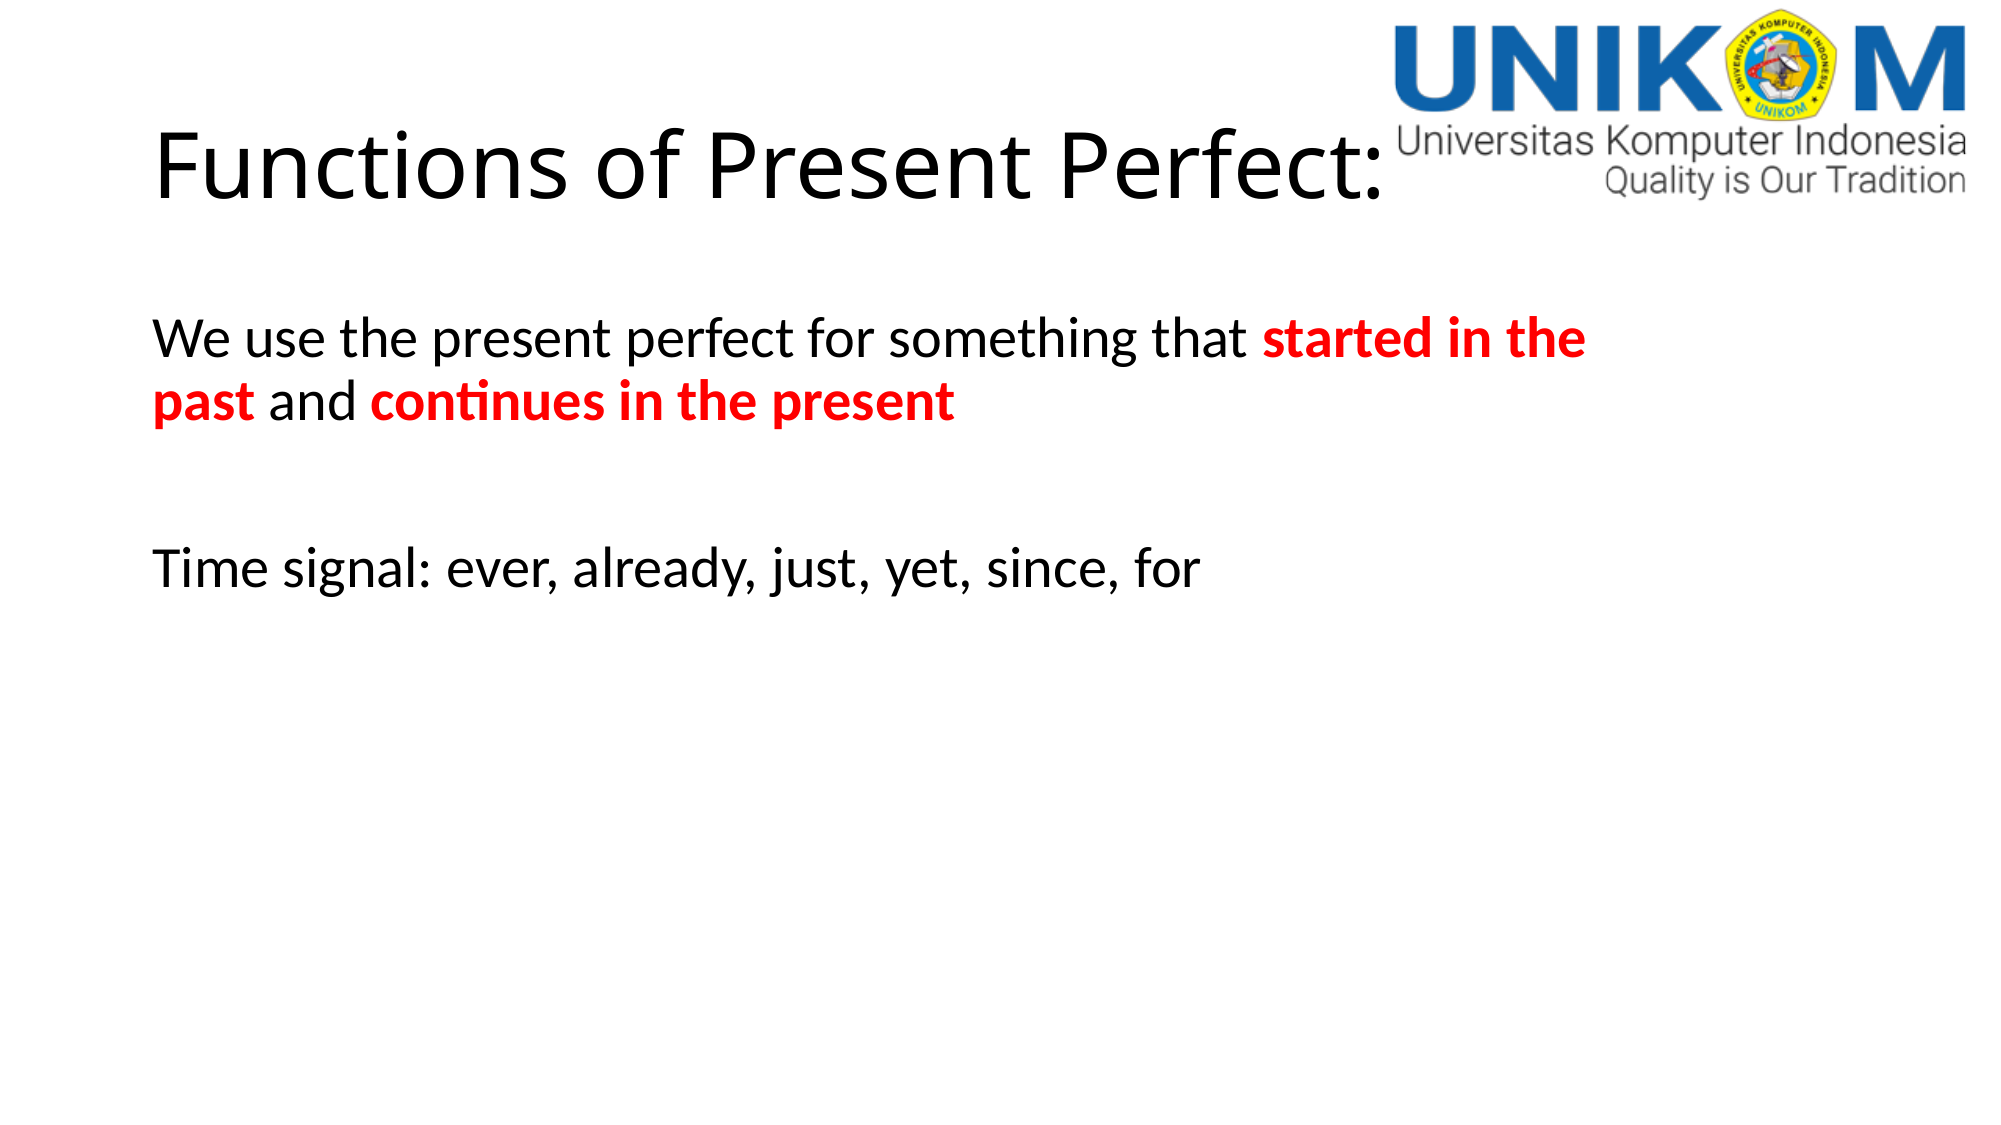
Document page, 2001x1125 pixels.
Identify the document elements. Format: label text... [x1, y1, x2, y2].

title Functions of Present Perfect: [137, 59, 1863, 278]
picture [1374, 0, 2000, 208]
list We use the present perfect for something that started in the past and continues in the present Time signal: ever, already, just, yet, since, for [137, 299, 1863, 1014]
